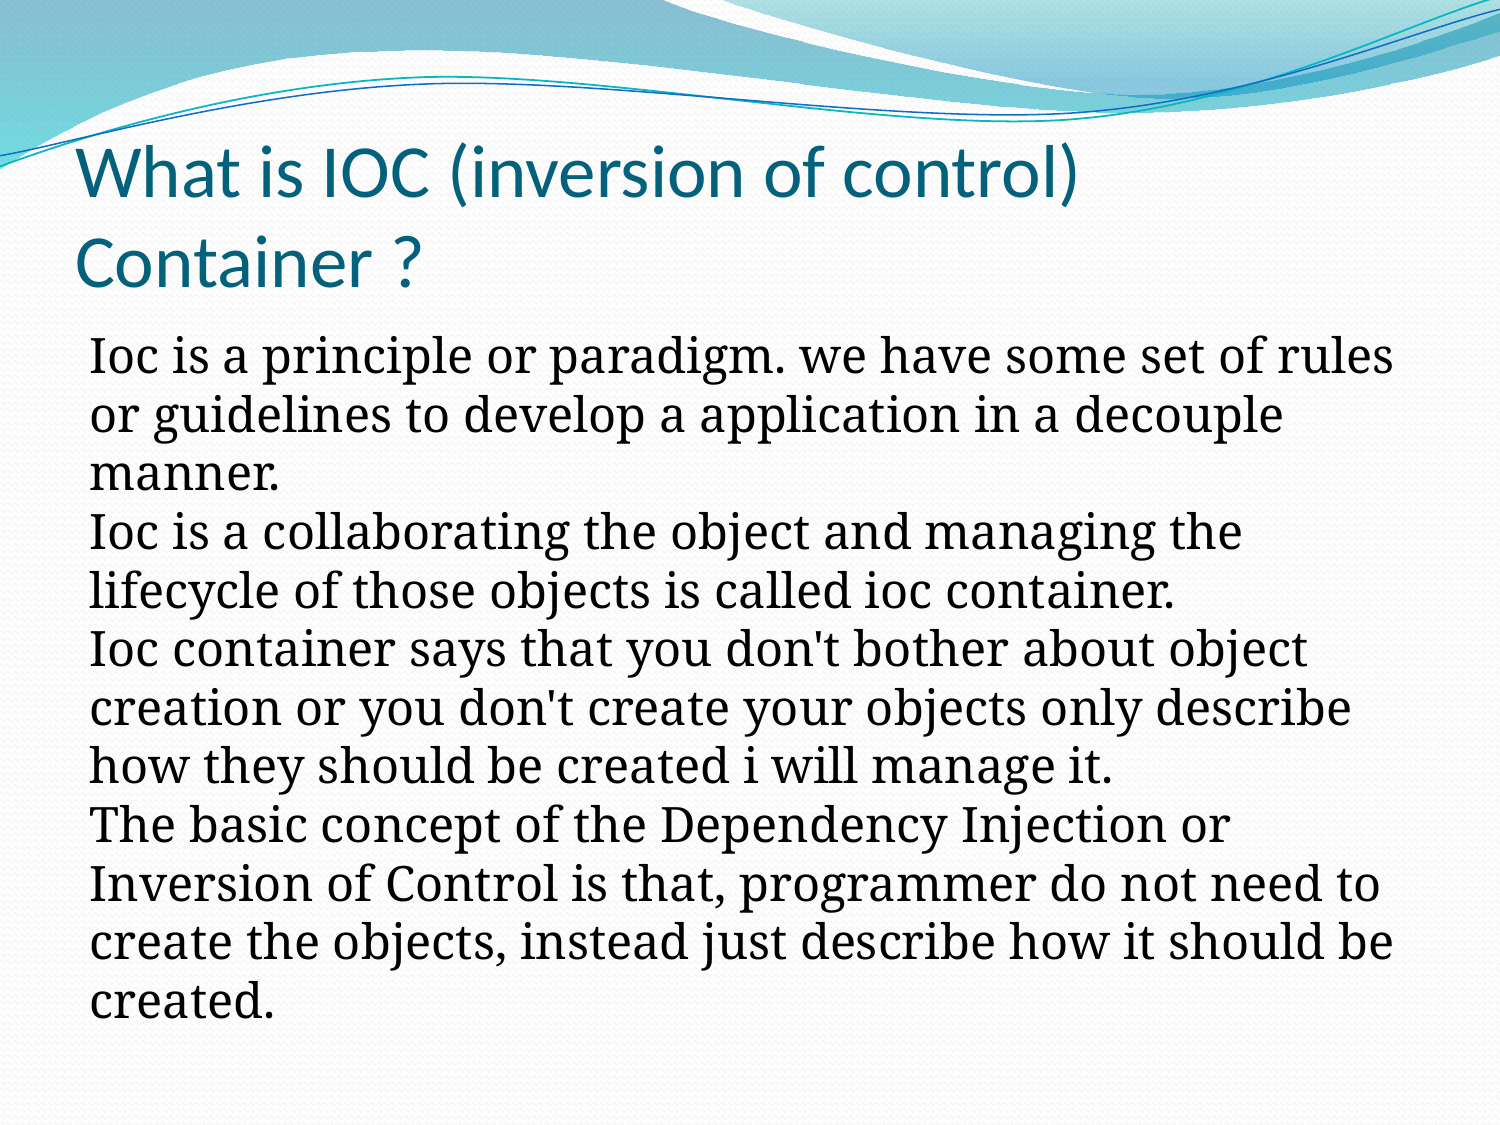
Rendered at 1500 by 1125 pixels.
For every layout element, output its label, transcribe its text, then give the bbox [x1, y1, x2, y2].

list Ioc is a principle or paradigm. we have some set of rules or guidelines to develop a application in a decouple manner. Ioc is a collaborating the object and managing the lifecycle of those objects is called ioc container. Ioc container says that you don't bother about object creation or you don't create your objects only describe how they should be created i will manage it. The basic concept of the Dependency Injection or Inversion of Control is that, programmer do not need to create the objects, instead just describe how it should be created. [75, 317, 1425, 1038]
title What is IOC (inversion of control) Container ? [75, 115, 1425, 303]
